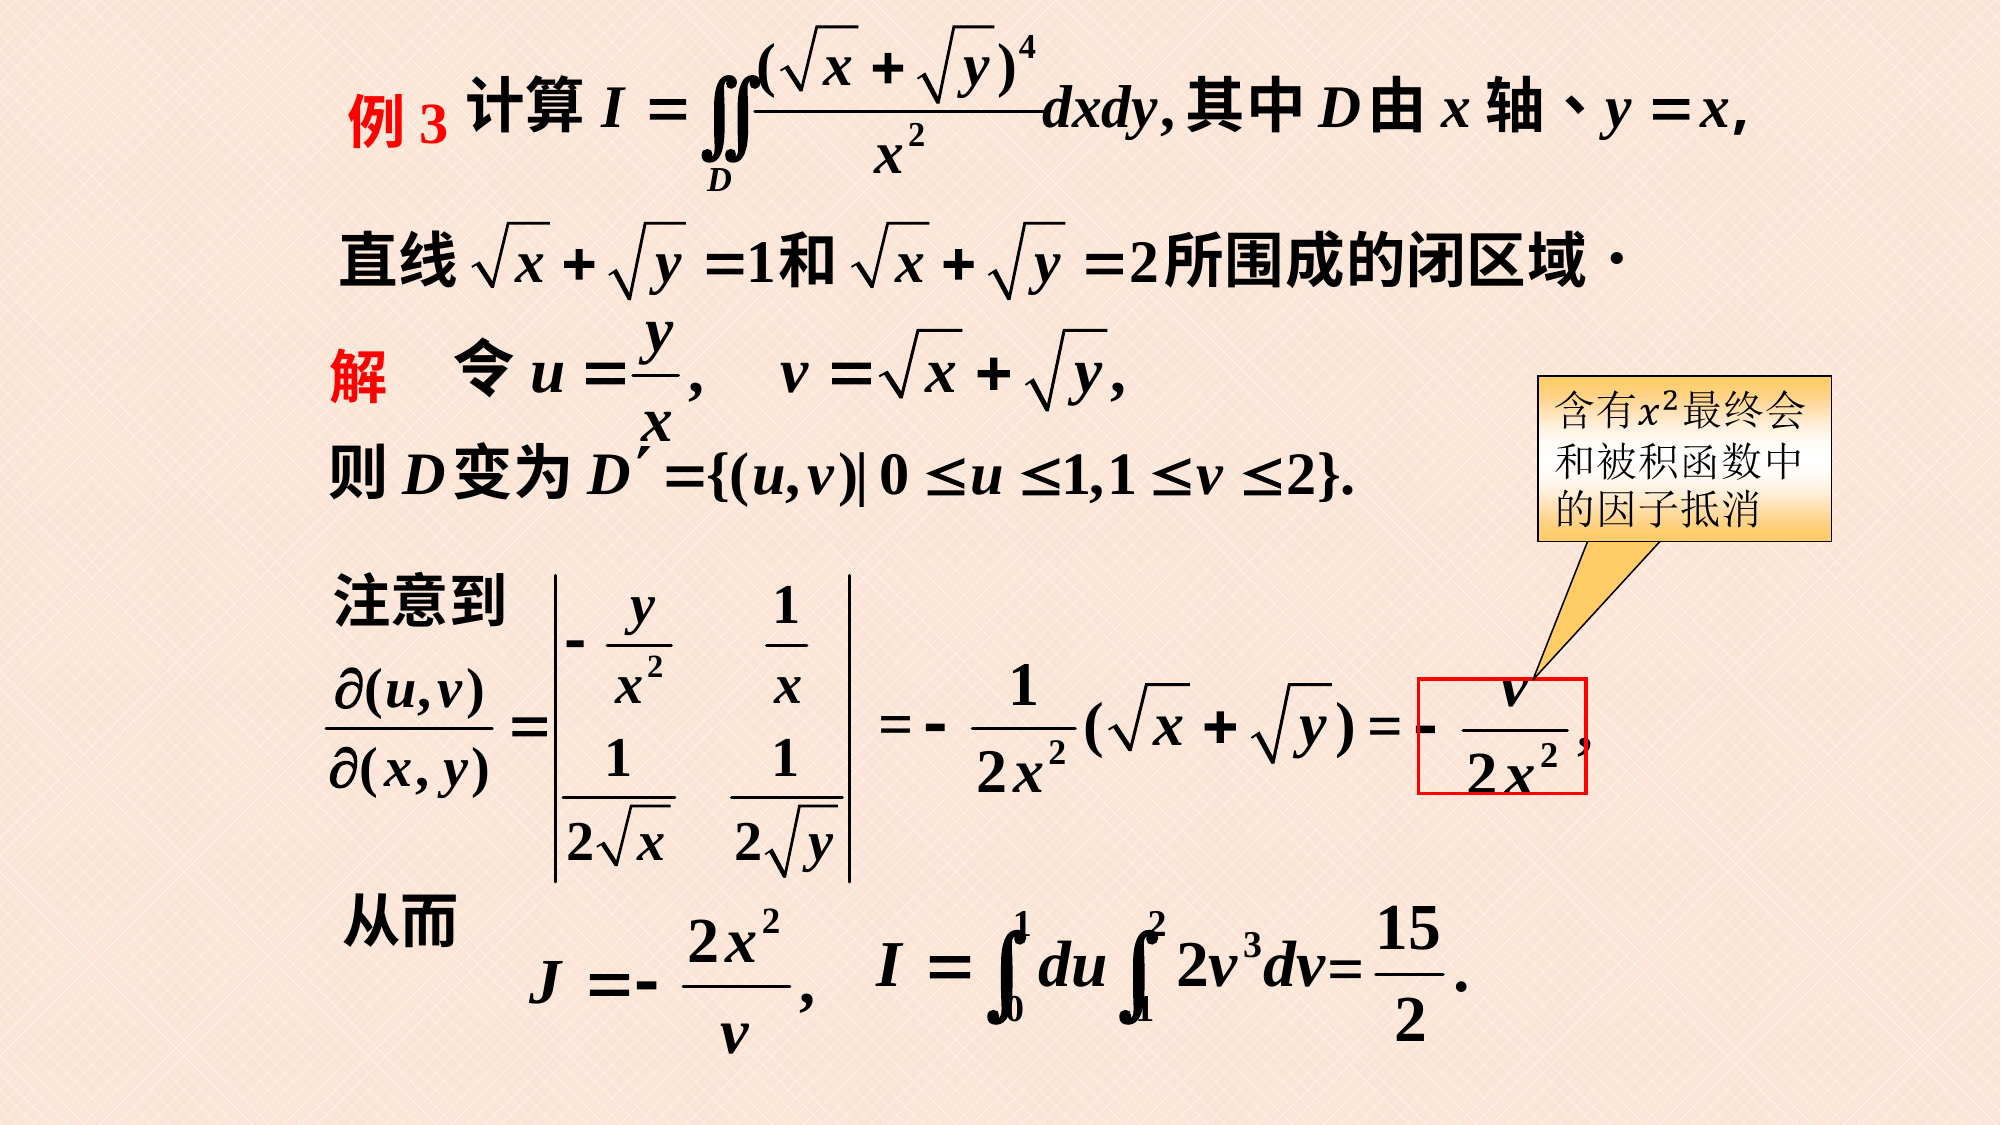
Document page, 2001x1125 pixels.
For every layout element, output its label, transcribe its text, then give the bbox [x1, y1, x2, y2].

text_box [332, 12, 1756, 315]
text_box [1537, 375, 1832, 542]
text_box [444, 286, 1138, 434]
text_box 注意到 [317, 557, 523, 565]
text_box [863, 893, 1317, 1036]
text_box 从而 [327, 894, 474, 962]
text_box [868, 641, 1366, 808]
text_box 解 [314, 332, 444, 418]
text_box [1358, 642, 1605, 811]
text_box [316, 565, 861, 894]
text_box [322, 434, 1366, 520]
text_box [519, 891, 824, 1068]
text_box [1317, 882, 1482, 1058]
